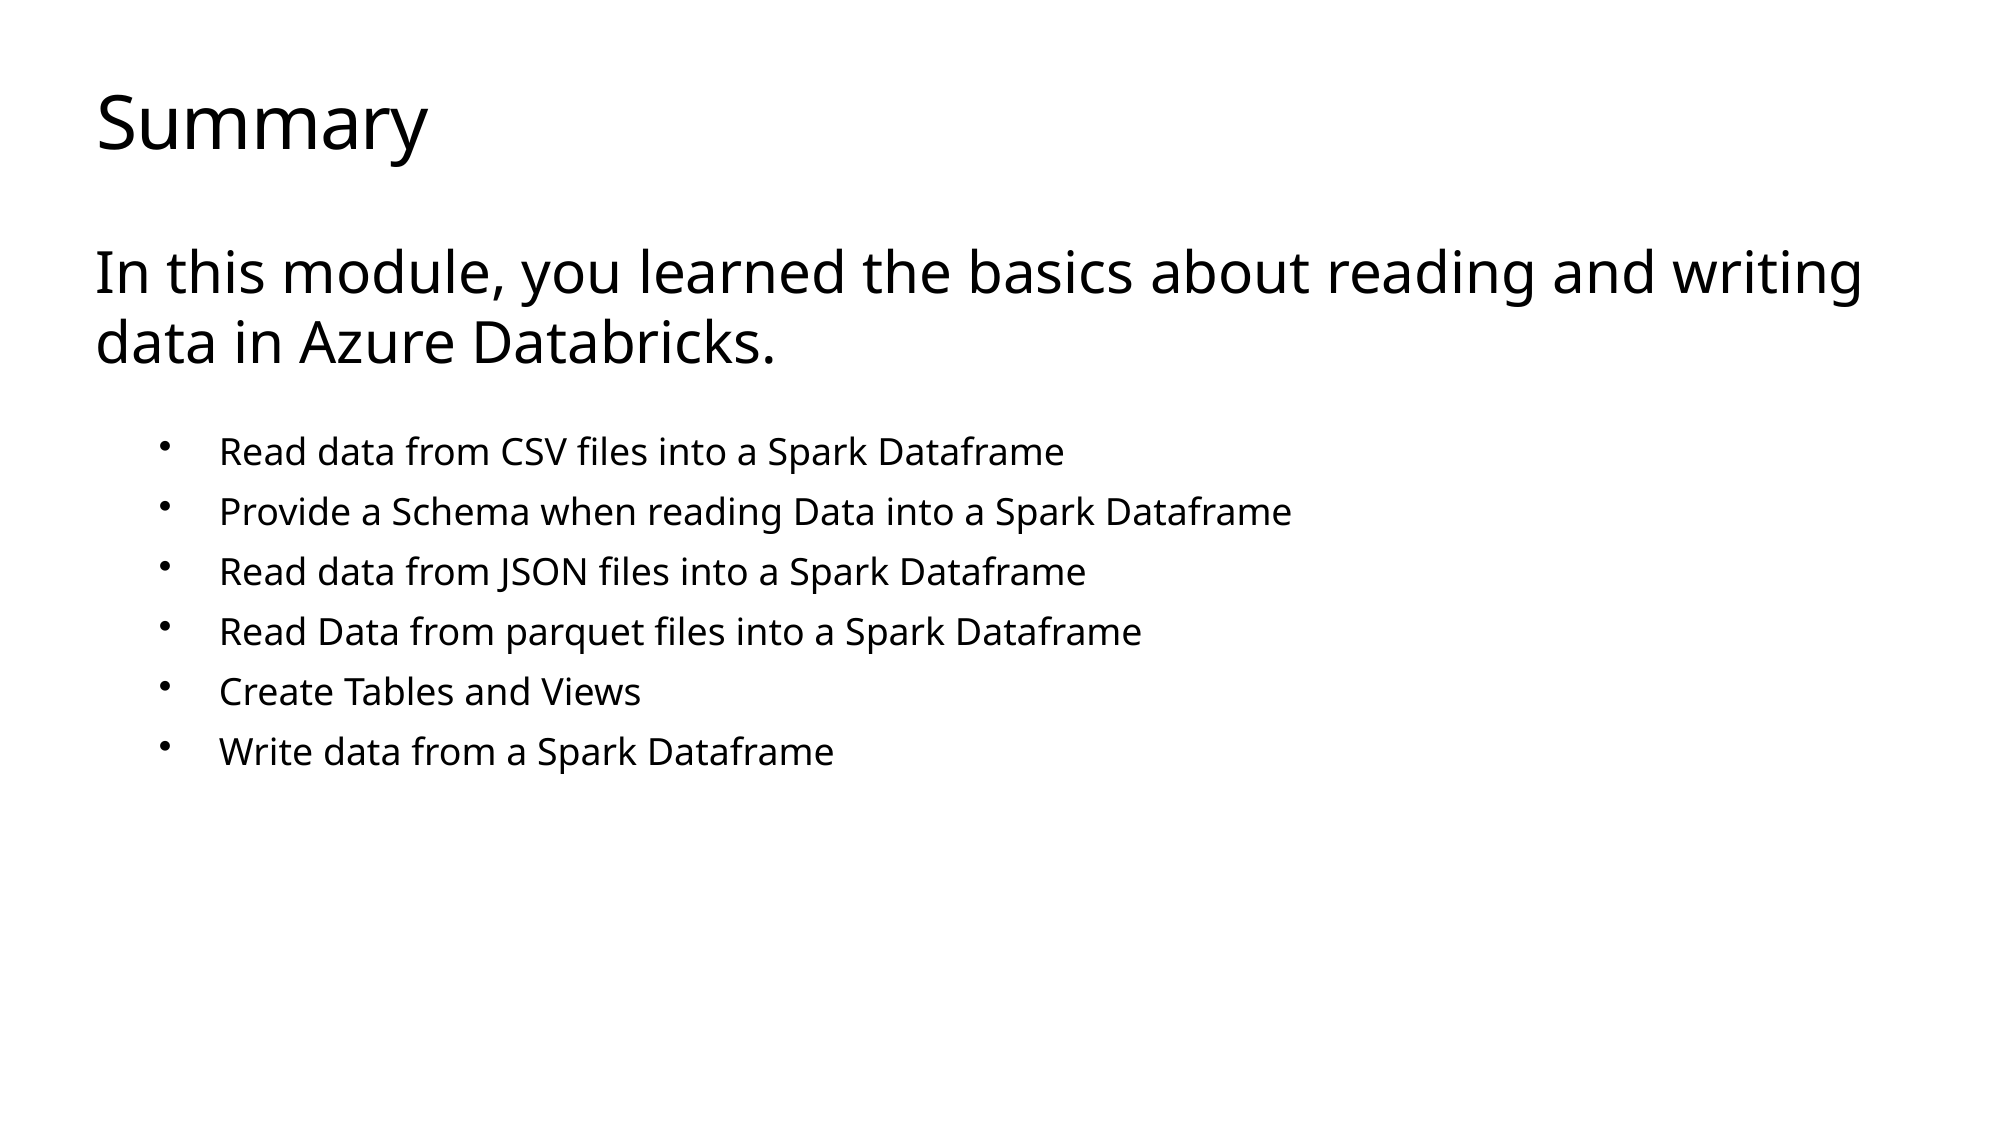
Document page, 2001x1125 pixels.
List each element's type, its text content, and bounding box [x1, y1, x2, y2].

list In this module, you learned the basics about reading and writing data in Azure Databricks. [95, 235, 1904, 376]
text_box Read data from CSV files into a Spark Dataframe Provide a Schema when reading Data into a Spark Dataframe Read data from JSON files into a Spark Dataframe Read Data from parquet files into a Spark Dataframe Create Tables and Views Write data from a Spark Dataframe [99, 420, 1901, 781]
title Summary [96, 75, 1904, 165]
